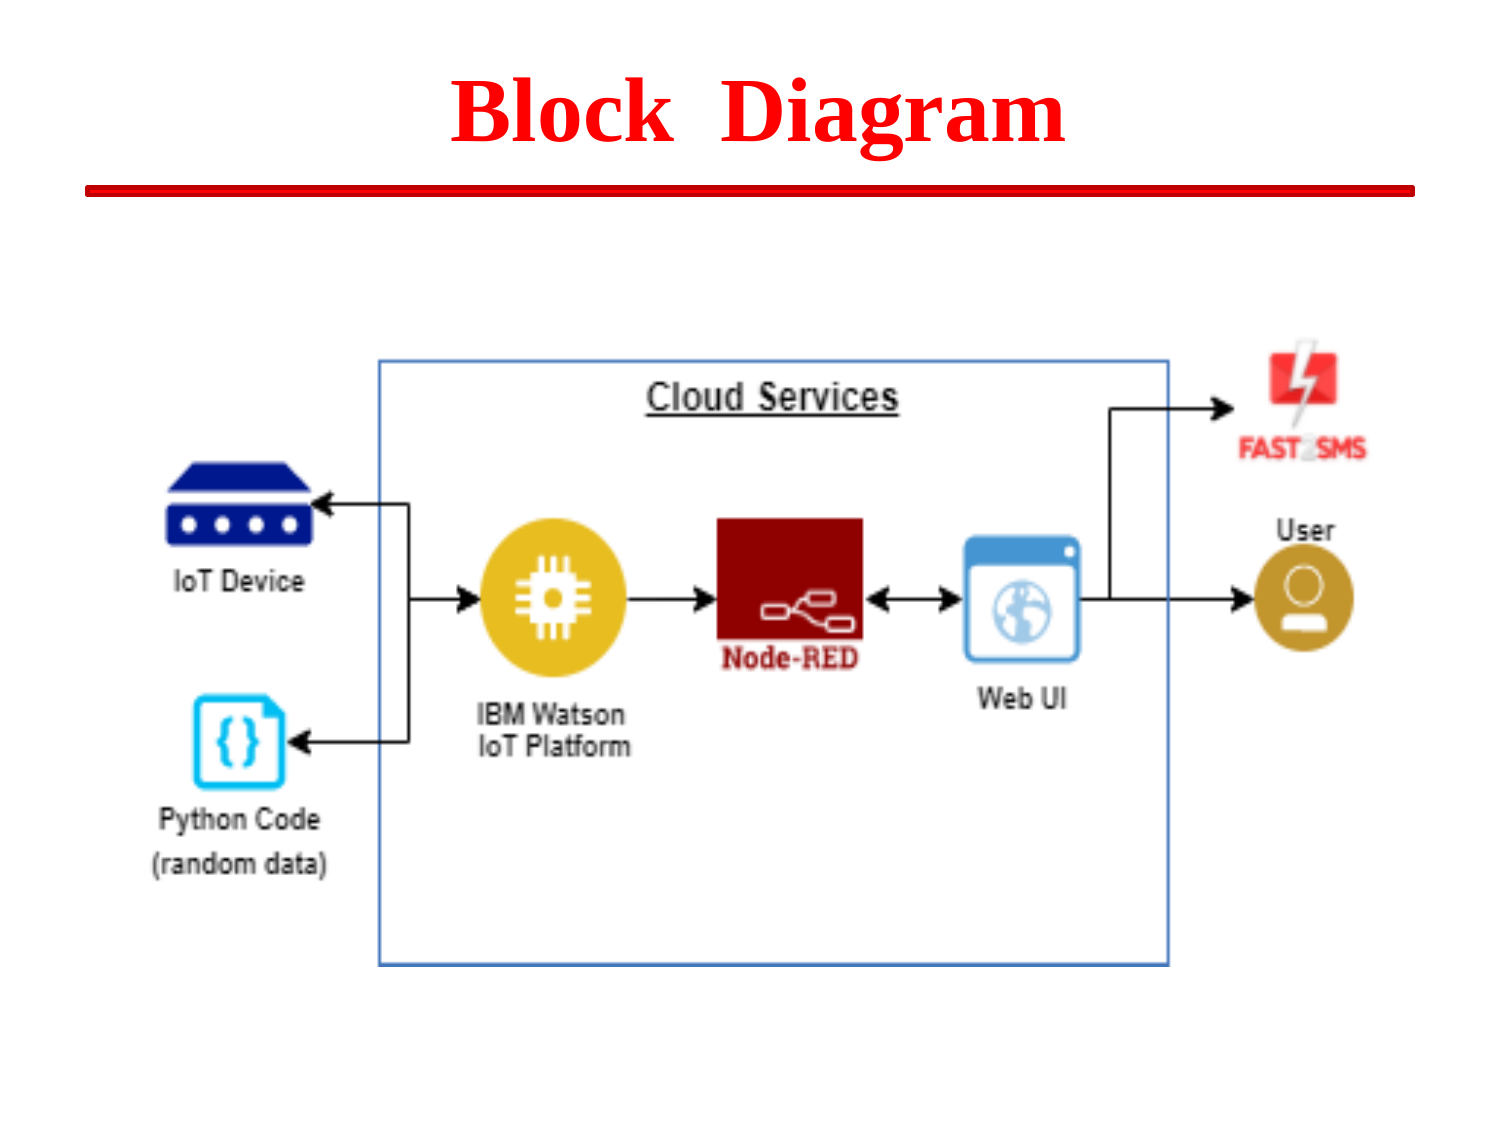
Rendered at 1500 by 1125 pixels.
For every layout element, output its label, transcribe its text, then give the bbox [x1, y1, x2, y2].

title Block Diagram [37, 22, 1488, 188]
picture [121, 329, 1379, 968]
text_box [85, 185, 1415, 197]
